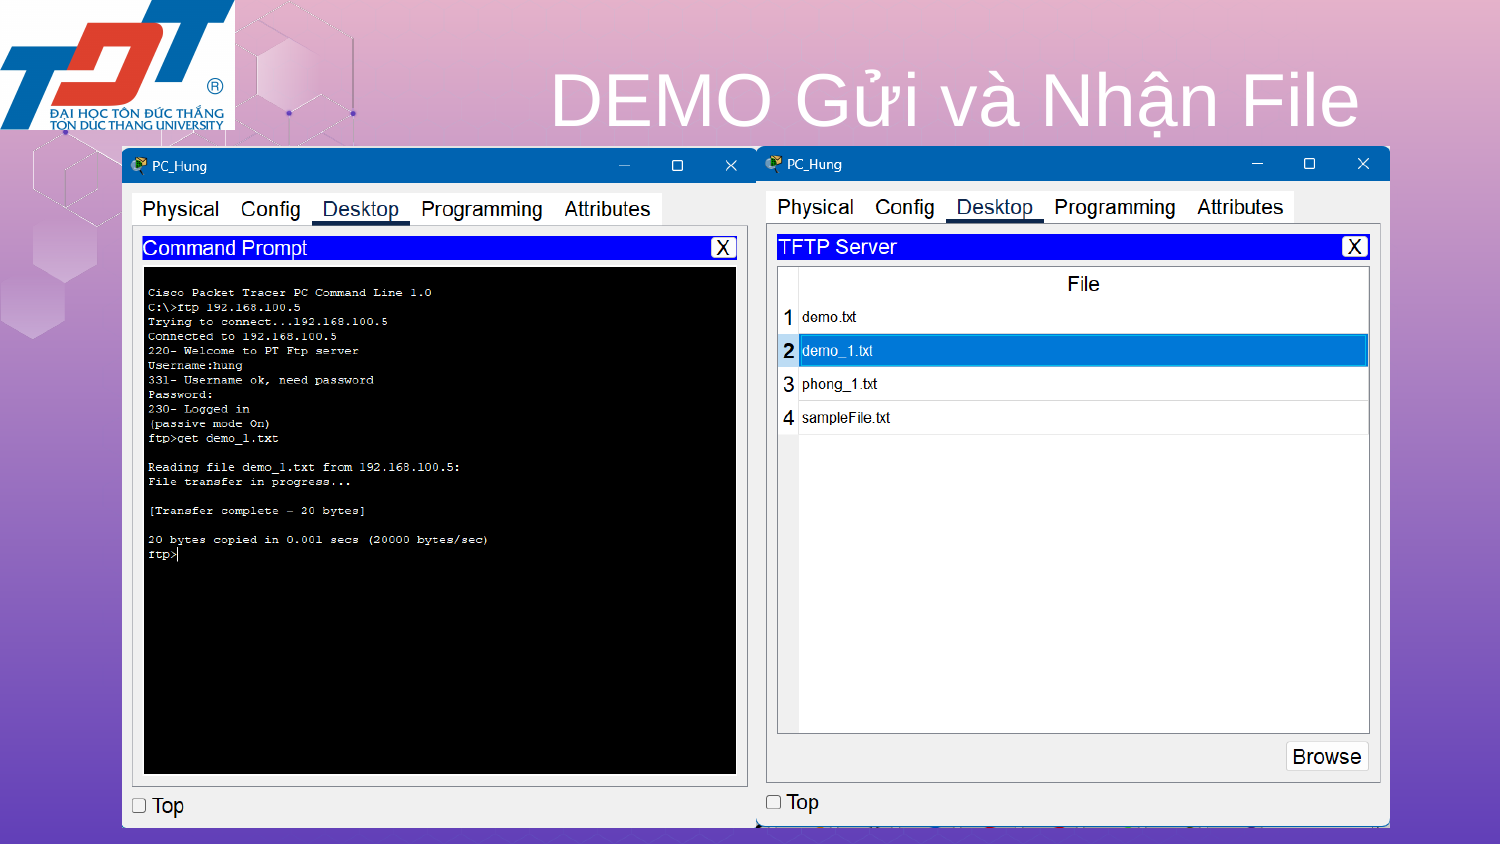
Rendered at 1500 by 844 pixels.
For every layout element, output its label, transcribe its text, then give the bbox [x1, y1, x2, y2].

title DEMO Gửi và Nhận File [234, 36, 1378, 144]
picture [0, 0, 1398, 844]
